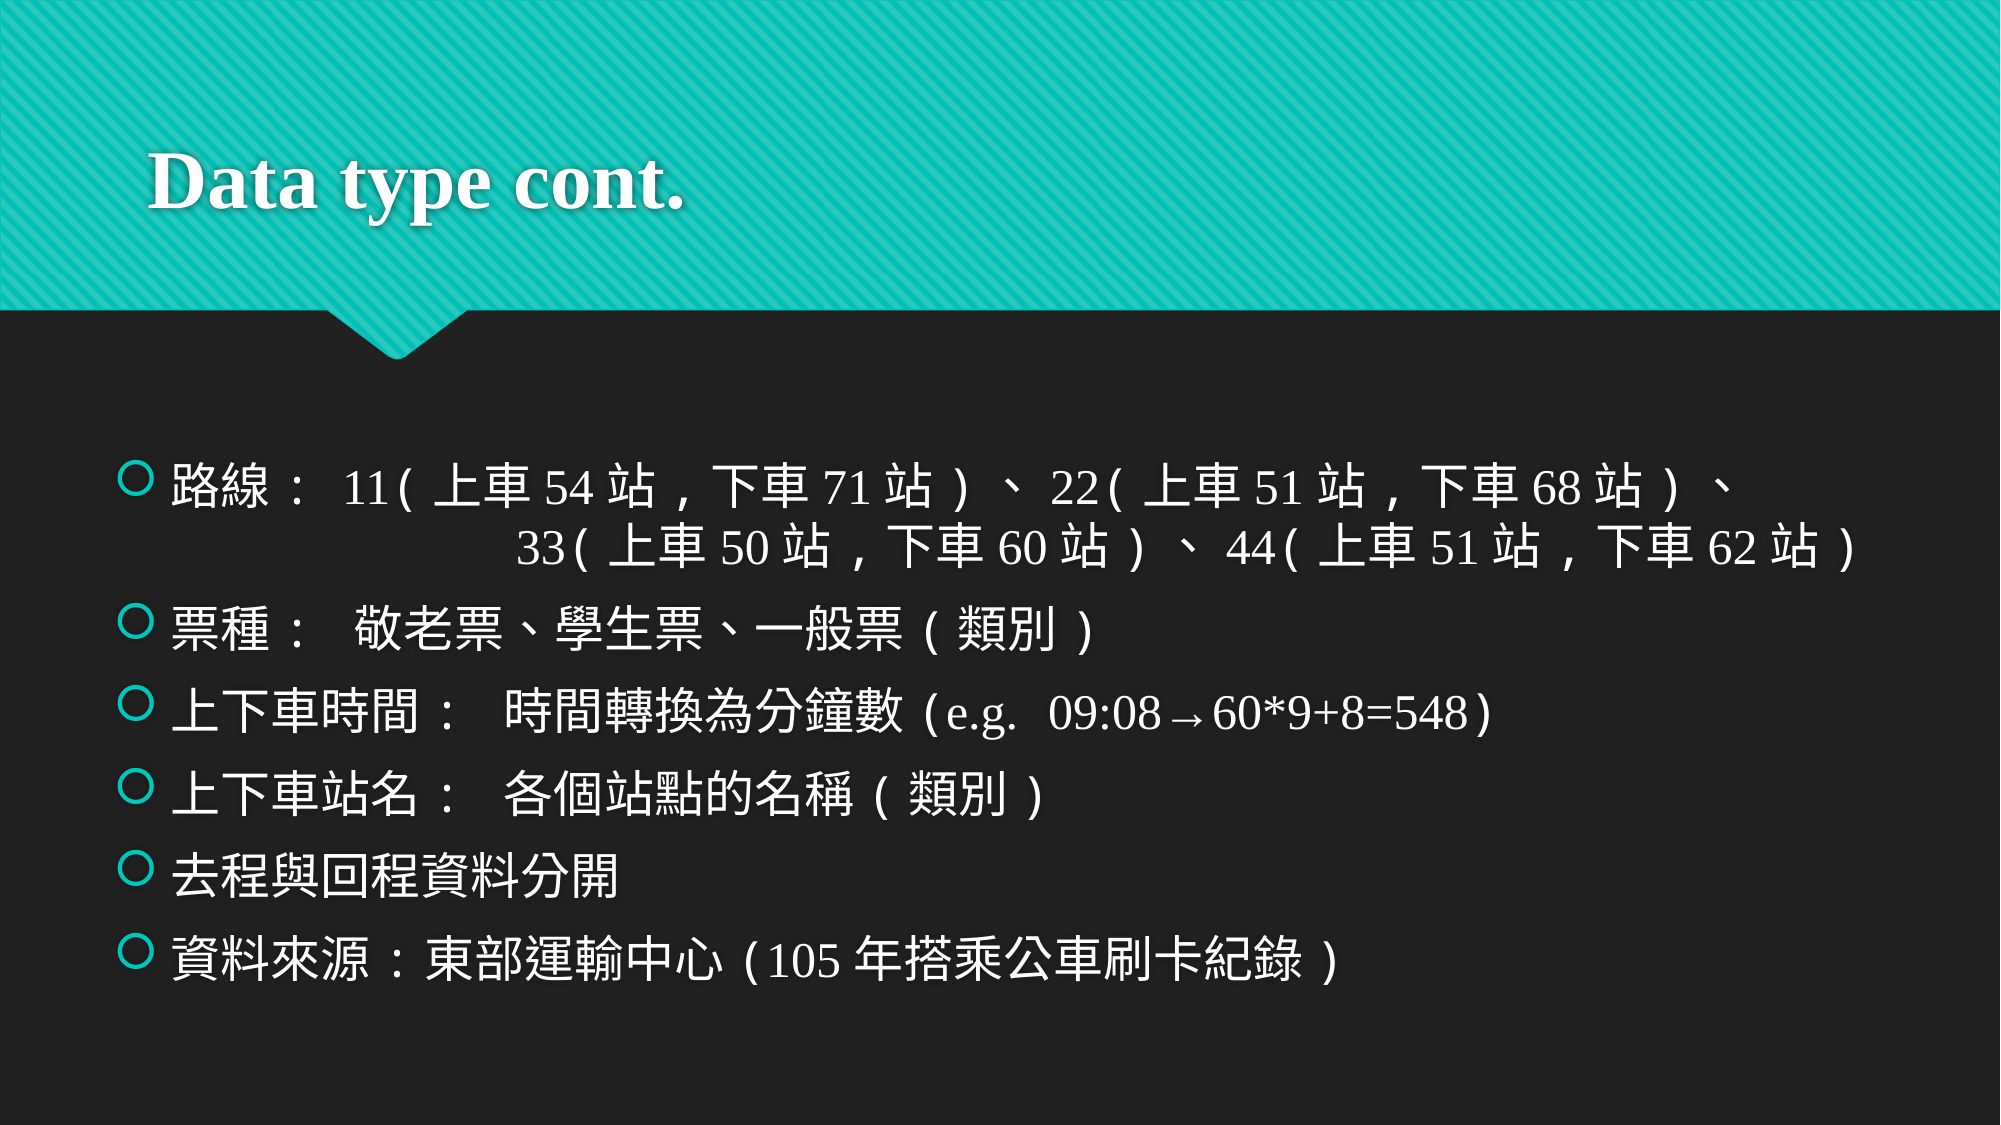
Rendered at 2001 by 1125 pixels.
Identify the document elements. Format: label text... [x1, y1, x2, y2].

title Data type cont. [132, 73, 1868, 233]
list 路線: 11(上車54站,下車71站)、22(上車51站,下車68站)、 33(上車50站,下車60站)、44(上車51站,下車62站) 票種: 敬老票、學生票、一般票(類別) 上下車時間: 時間轉換為分鐘數(e.g. 09:08→60*9+8=548) 上下車站名: 各個站點的名稱(類別) 去程與回程資料分開 資料來源:東部運輸中心(105年搭乘公車刷卡紀錄) [98, 364, 1878, 1076]
